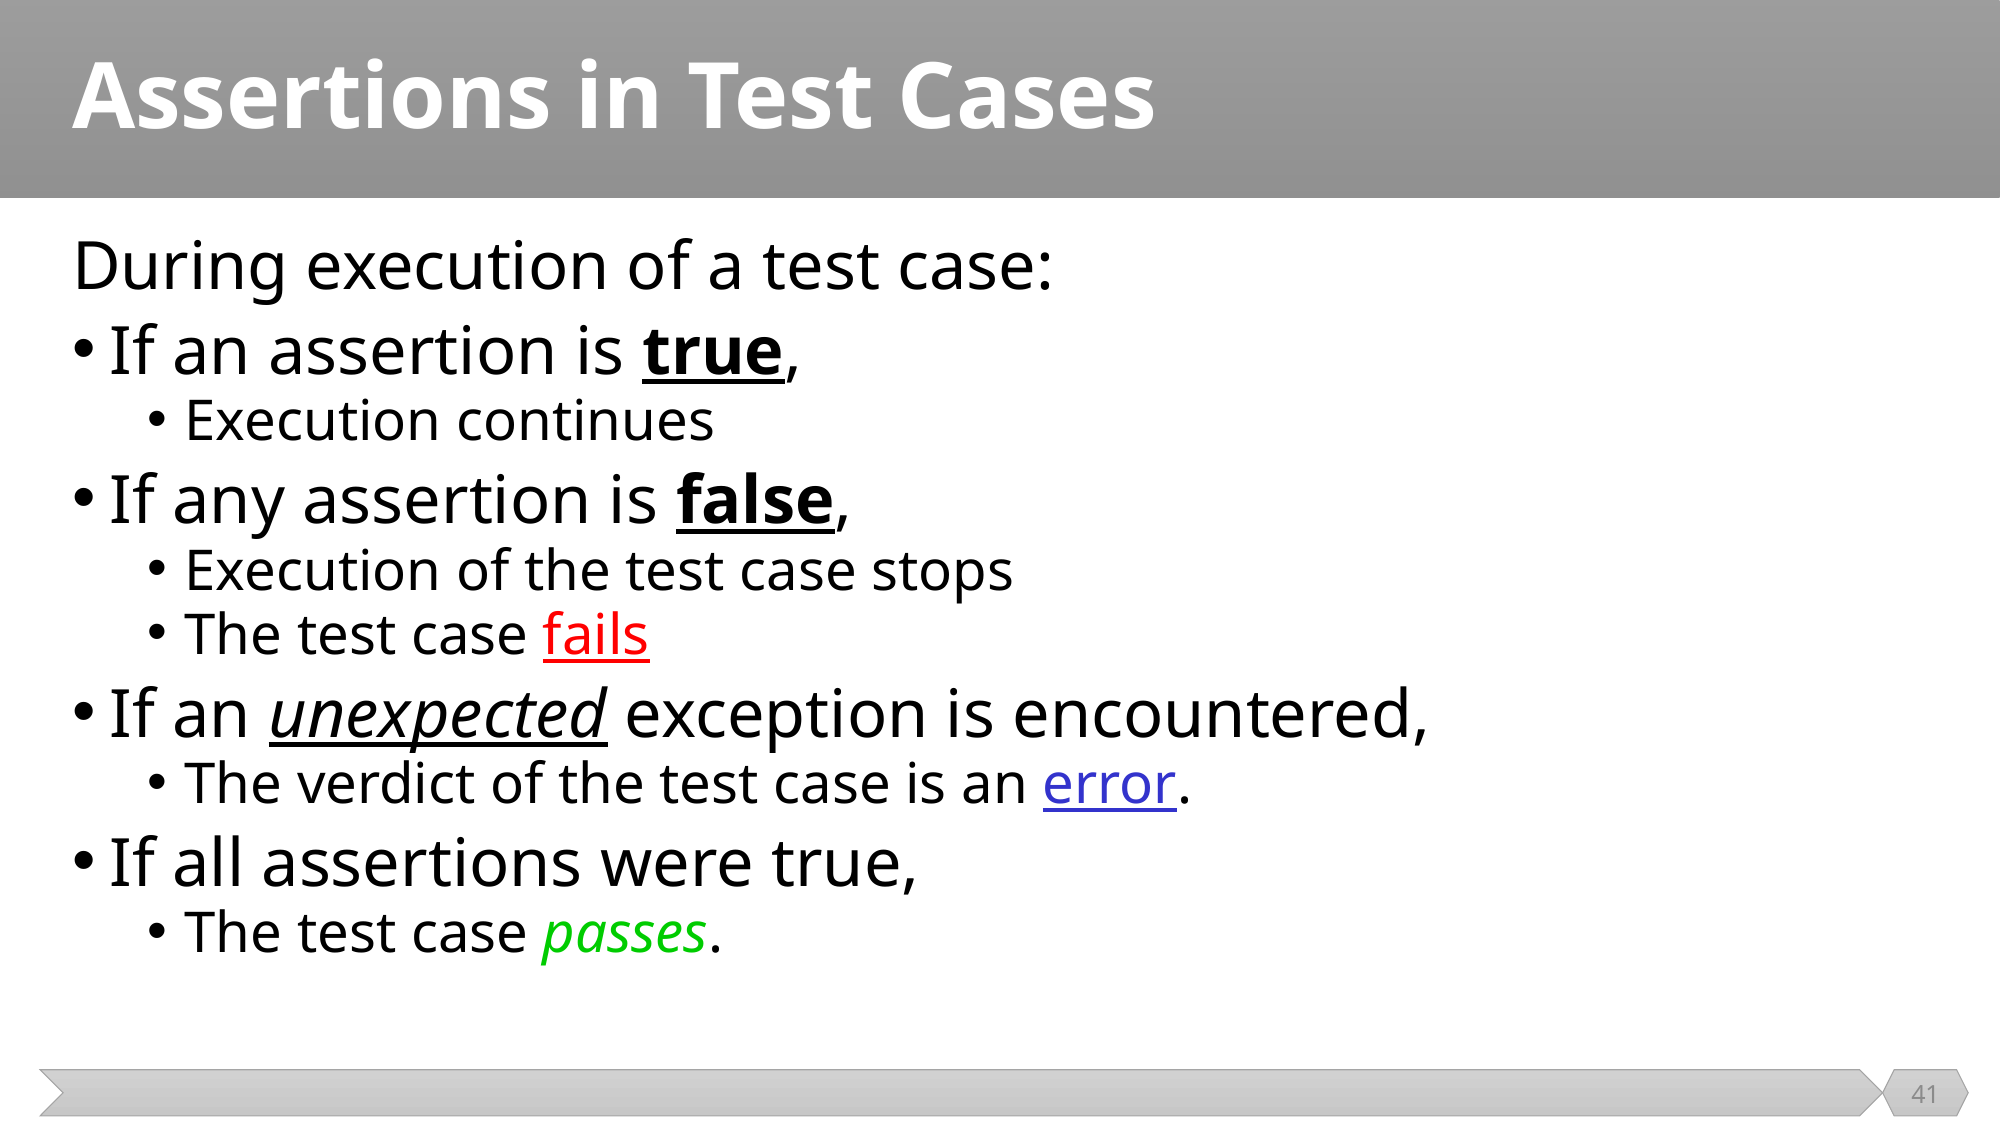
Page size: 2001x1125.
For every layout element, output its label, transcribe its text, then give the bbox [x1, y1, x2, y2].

slide_number 41 [1882, 1065, 1969, 1125]
title Assertions in Test Cases [56, 0, 1969, 199]
list During execution of a test case: If an assertion is true, Execution continues If any assertion is false, Execution of the test case stops The test case fails If an unexpected exception is encountered, The verdict of the test case is an error. If all assertions were true, The test case passes. [56, 230, 1969, 1010]
